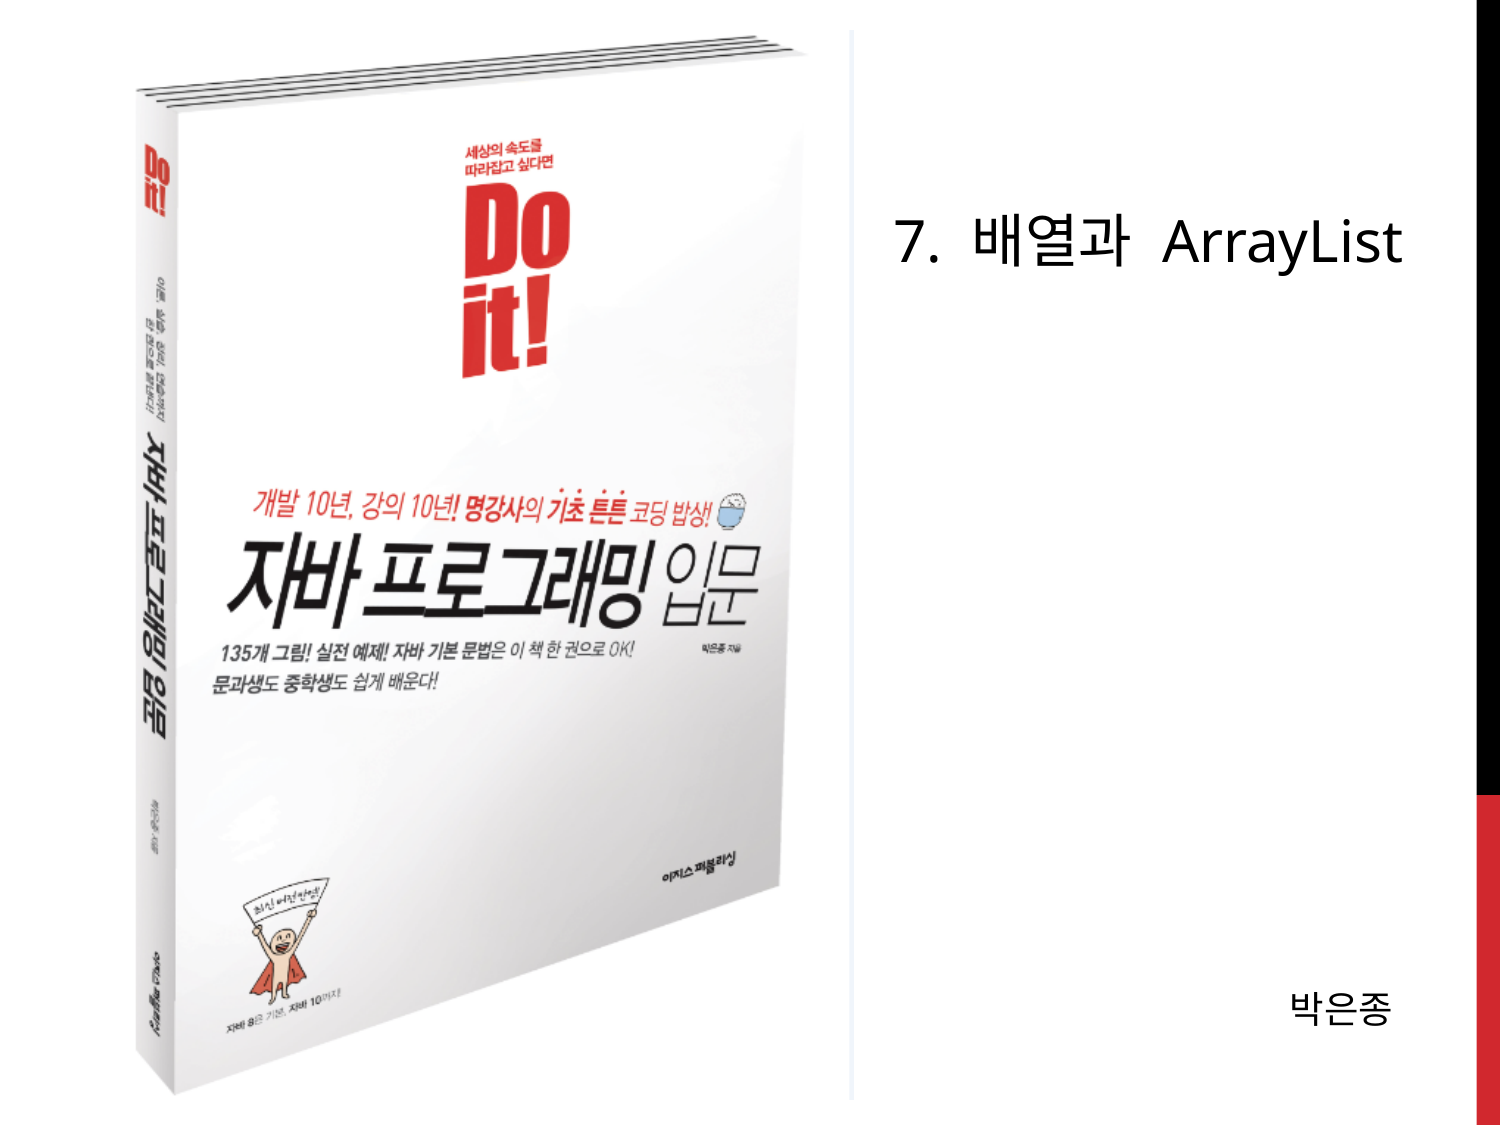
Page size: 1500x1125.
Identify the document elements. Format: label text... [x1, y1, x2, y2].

picture [88, 30, 855, 1100]
text_box 7. 배열과 ArrayList [878, 196, 1419, 281]
text_box 박은종 [1275, 978, 1409, 1039]
